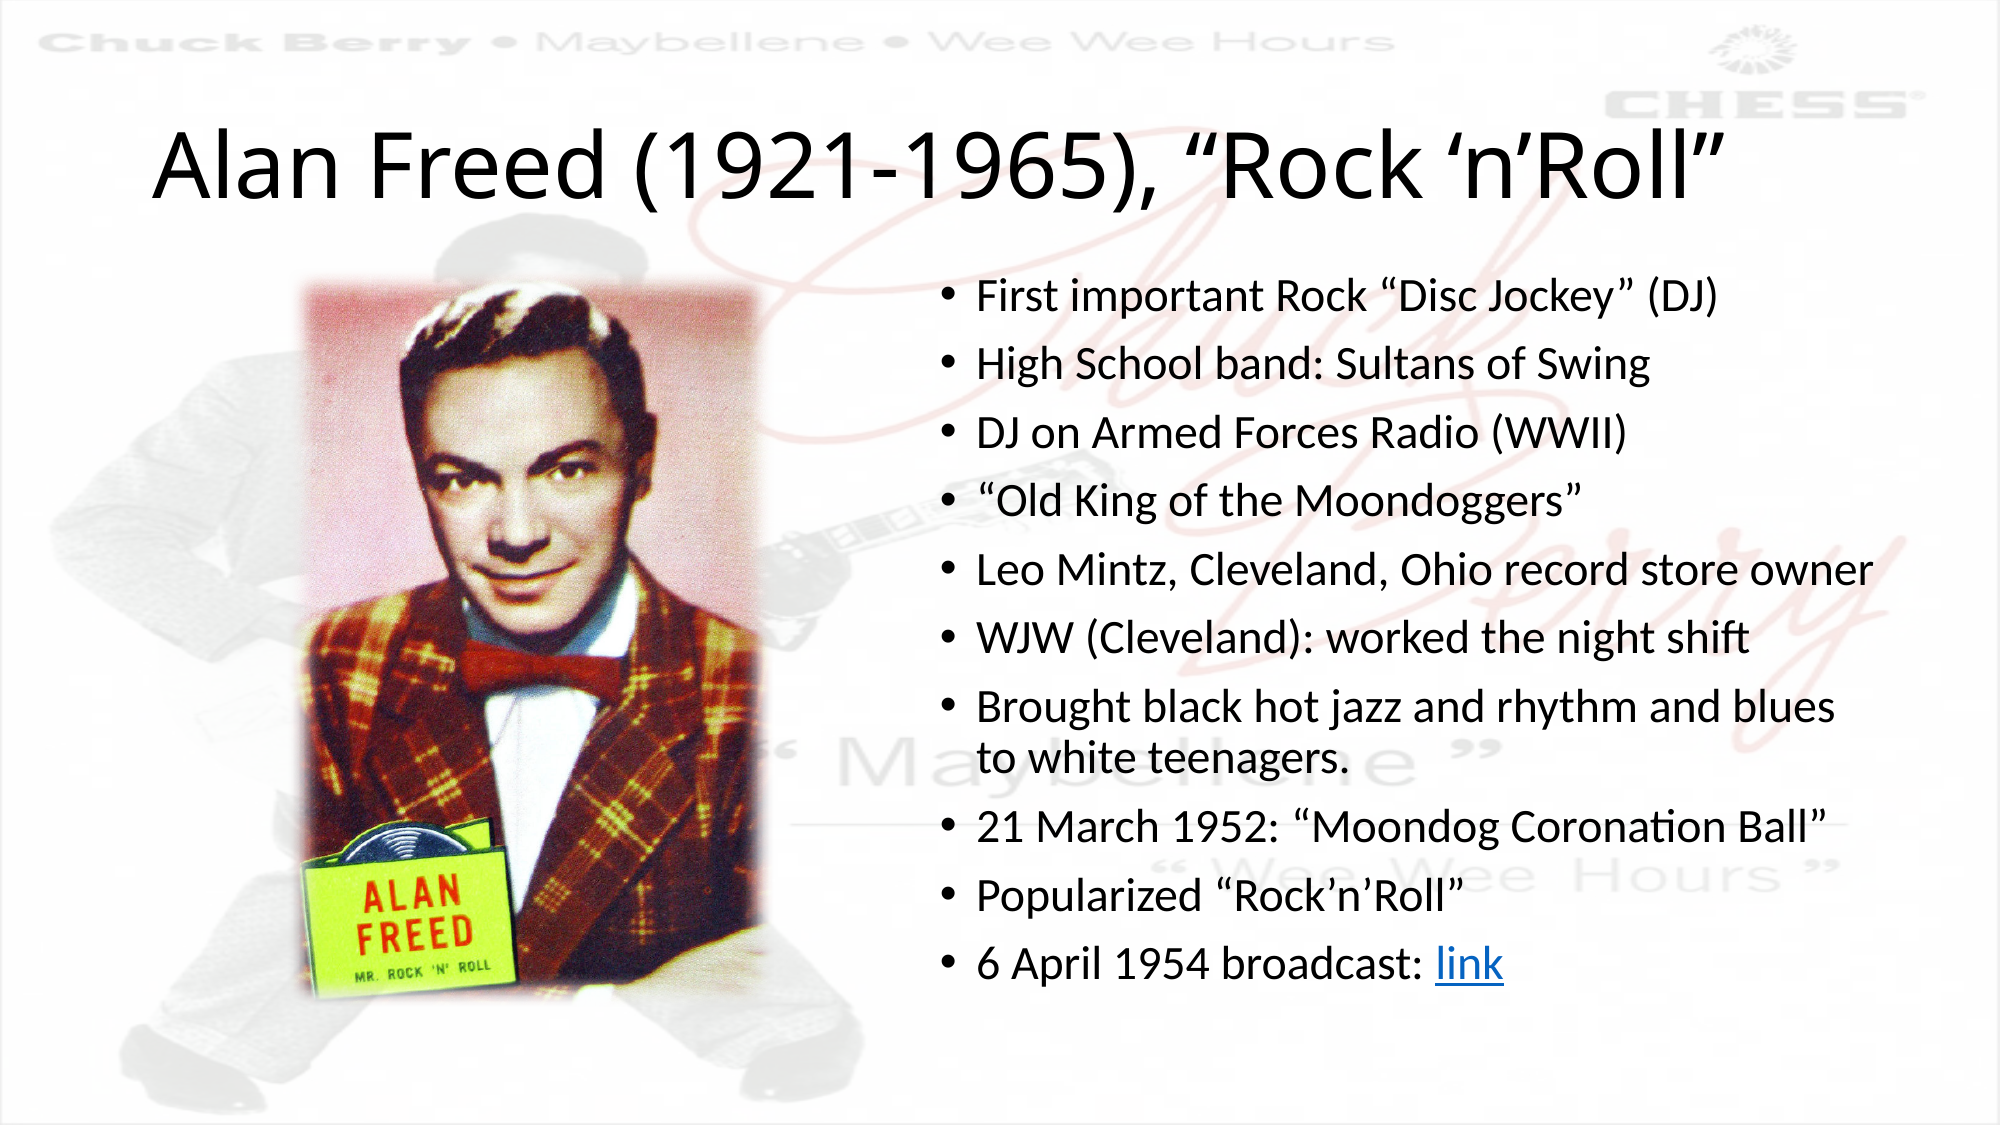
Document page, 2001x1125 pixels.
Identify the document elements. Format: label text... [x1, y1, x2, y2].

picture [288, 268, 774, 1007]
list First important Rock “Disc Jockey” (DJ) High School band: Sultans of Swing DJ on Armed Forces Radio (WWII) “Old King of the Moondoggers” Leo Mintz, Cleveland, Ohio record store owner WJW (Cleveland): worked the night shift Brought black hot jazz and rhythm and blues to white teenagers. 21 March 1952: “Moondog Coronation Ball” Popularized “Rock’n’Roll” 6 April 1954 broadcast: link [924, 262, 1901, 1048]
title Alan Freed (1921-1965), “Rock ‘n’Roll” [137, 59, 1863, 278]
